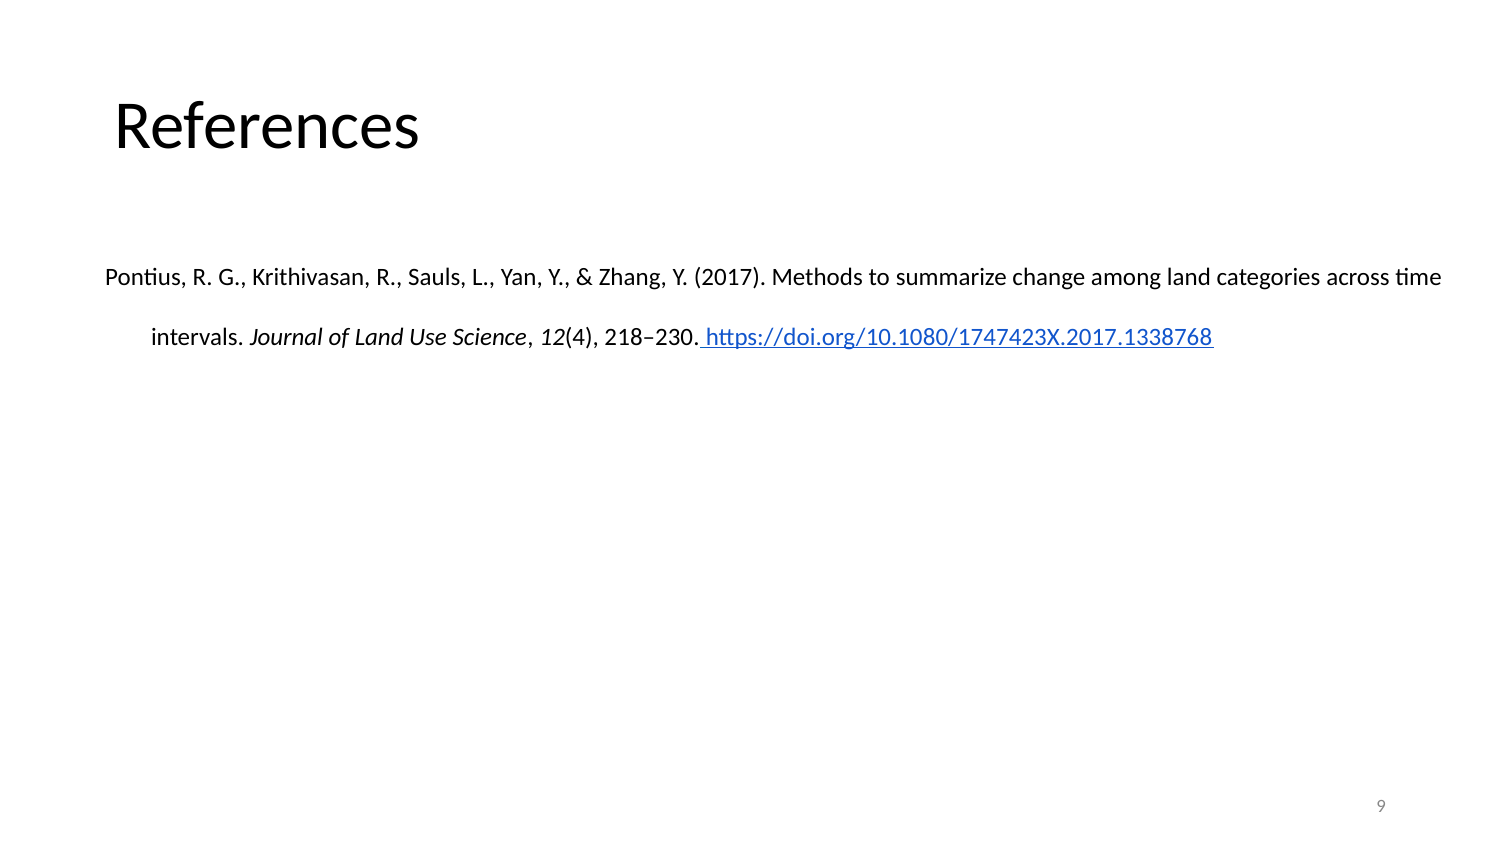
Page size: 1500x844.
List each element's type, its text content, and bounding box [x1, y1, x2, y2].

list Pontius, R. G., Krithivasan, R., Sauls, L., Yan, Y., & Zhang, Y. (2017). Methods to summarize change among land categories across time intervals. Journal of Land Use Science, 12(4), 218–230. https://doi.org/10.1080/1747423X.2017.1338768 [48, 224, 1486, 804]
slide_number ‹#› [1059, 782, 1397, 827]
title References [103, 44, 1397, 208]
